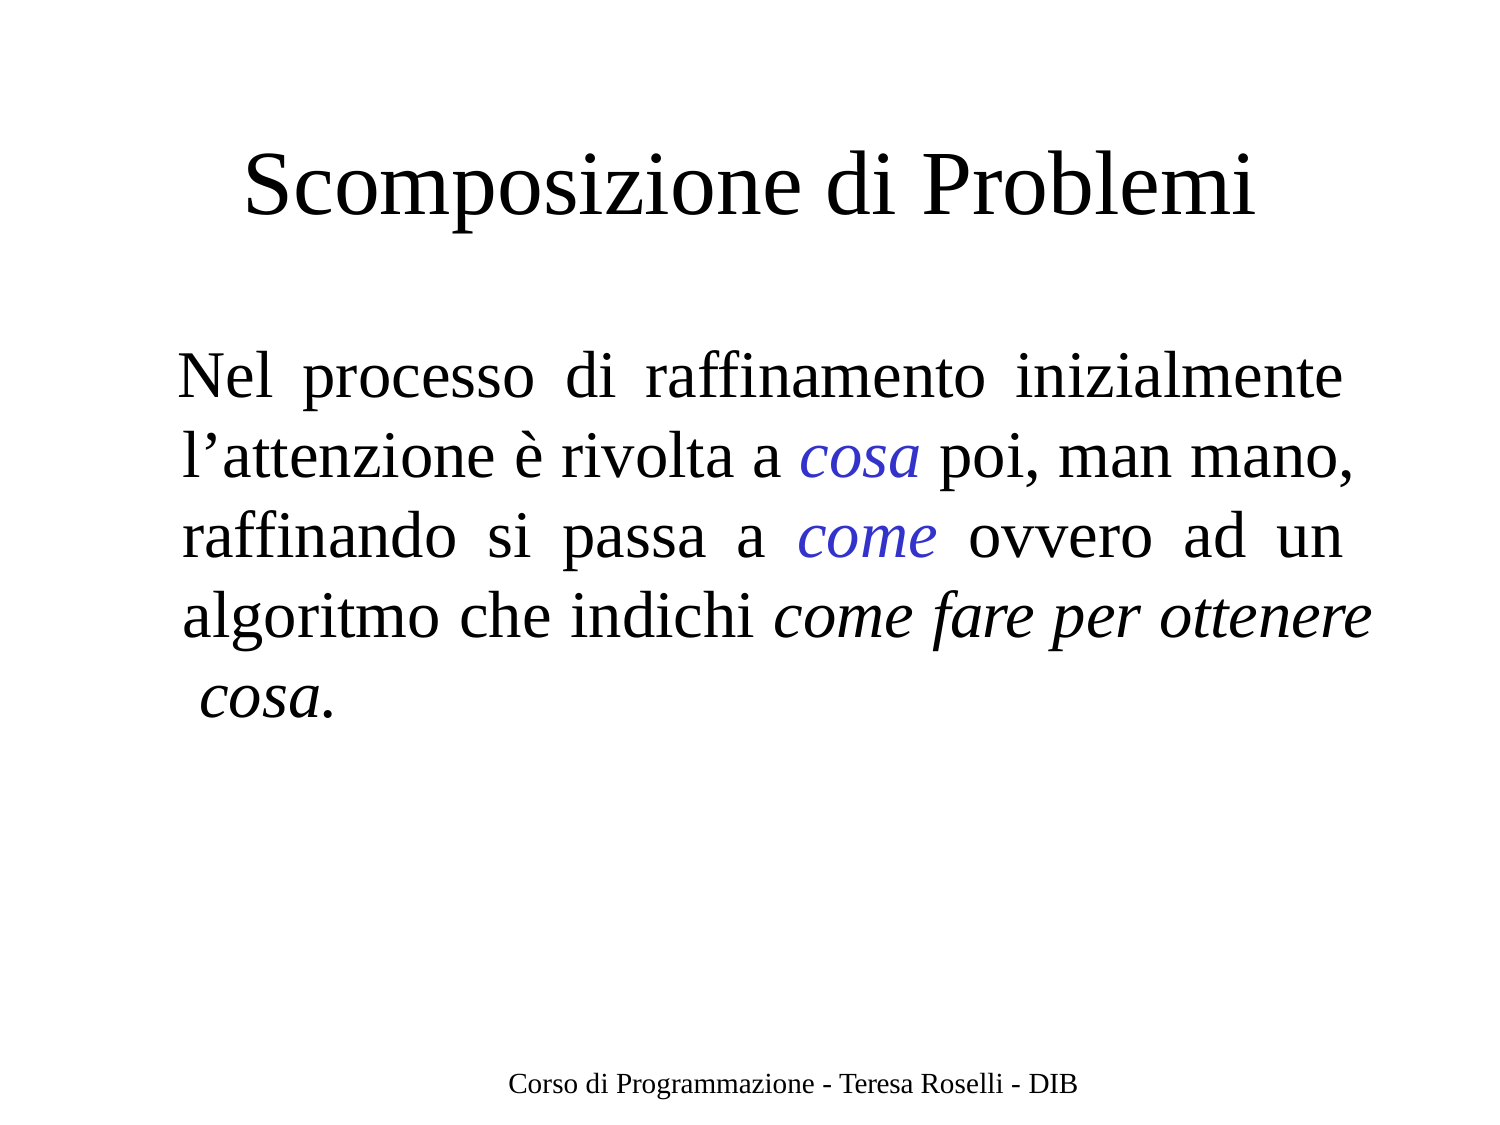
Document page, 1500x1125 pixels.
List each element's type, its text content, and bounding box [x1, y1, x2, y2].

title Scomposizione di Problemi [240, 120, 1259, 311]
text_box Nel processo di raffinamento inizialmente l’attenzione è rivolta a cosa poi, man mano, raffinando si passa a come ovvero ad un algoritmo che indichi come fare per ottenere cosa. [175, 328, 1374, 731]
footer Corso di Programmazione - Teresa Roselli - DIB [506, 1065, 1081, 1125]
